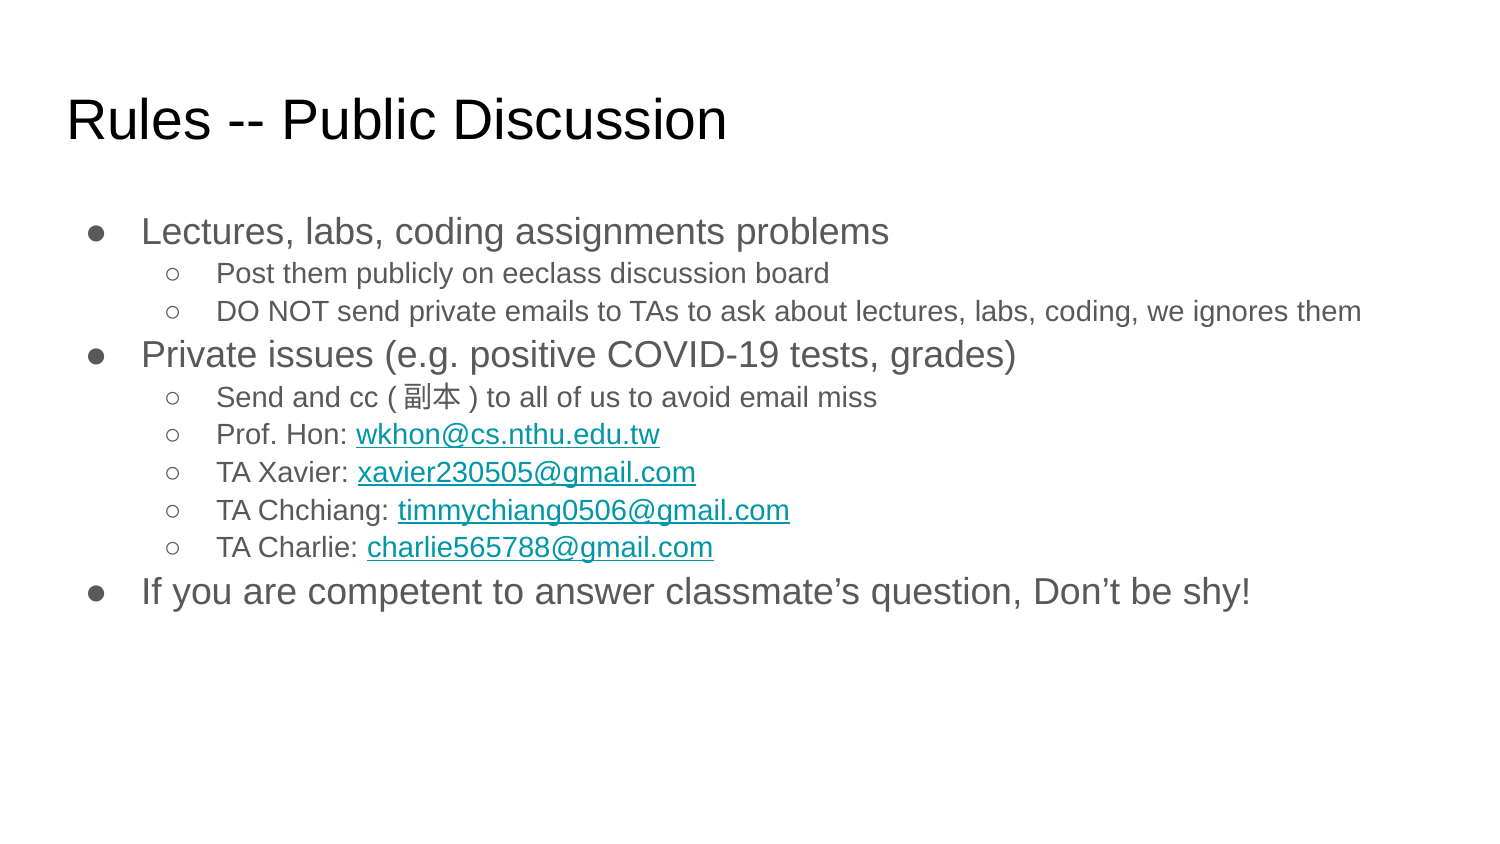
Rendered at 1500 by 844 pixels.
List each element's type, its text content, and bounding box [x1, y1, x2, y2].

title Rules -- Public Discussion [51, 72, 1449, 167]
list Lectures, labs, coding assignments problems Post them publicly on eeclass discussion board DO NOT send private emails to TAs to ask about lectures, labs, coding, we ignores them Private issues (e.g. positive COVID-19 tests, grades) Send and cc (副本) to all of us to avoid email miss Prof. Hon: wkhon@cs.nthu.edu.tw TA Xavier: xavier230505@gmail.com TA Chchiang: timmychiang0506@gmail.com TA Charlie: charlie565788@gmail.com If you are competent to answer classmate’s question, Don’t be shy! [51, 189, 1449, 750]
